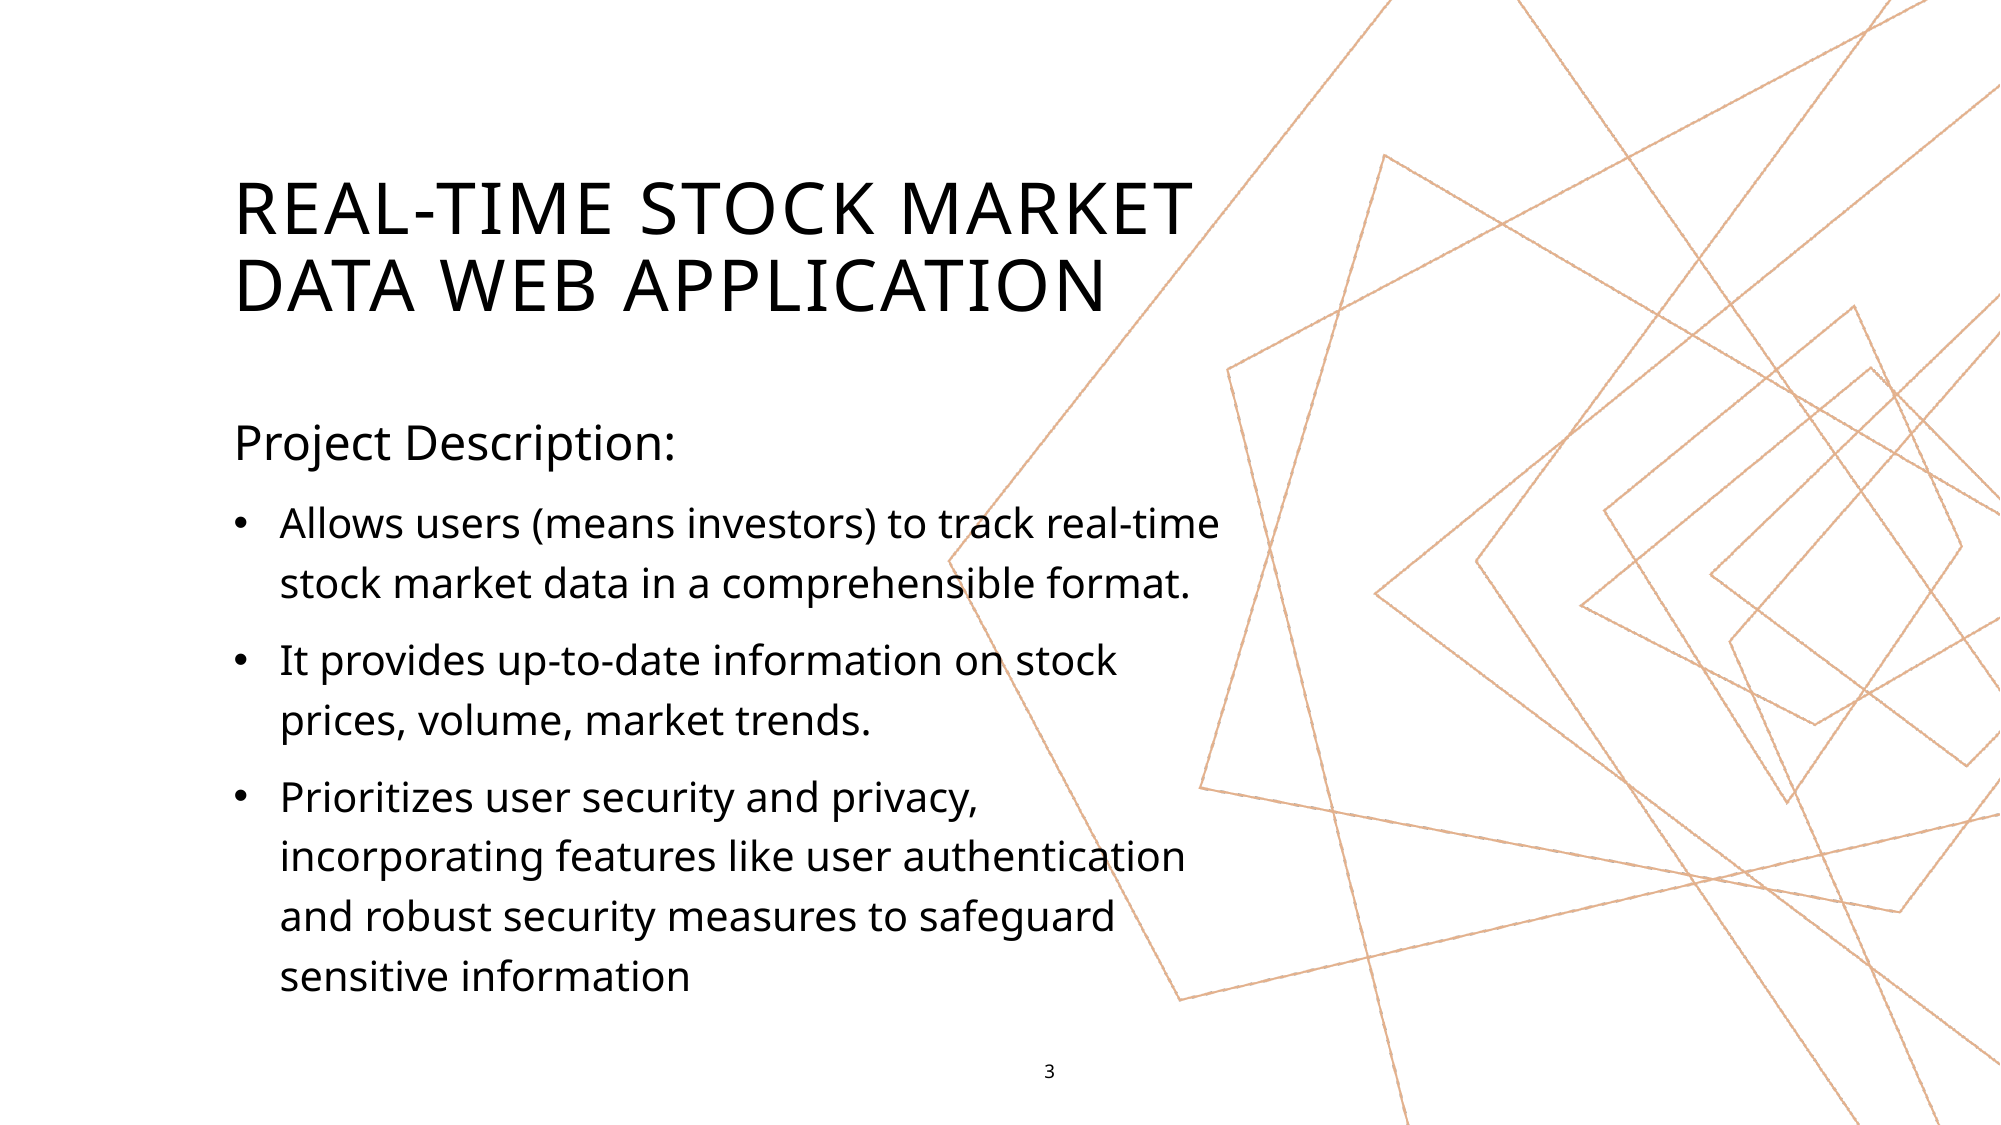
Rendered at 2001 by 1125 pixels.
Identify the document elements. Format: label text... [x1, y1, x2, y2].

list Project Description: Allows users (means investors) to track real-time stock market data in a comprehensible format. It provides up-to-date information on stock prices, volume, market trends. Prioritizes user security and privacy, incorporating features like user authentication and robust security measures to safeguard sensitive information [218, 393, 1244, 1008]
slide_number 3 [908, 1042, 1071, 1103]
picture [900, 0, 2000, 1125]
title Real-Time stock market data web application [218, 117, 1244, 335]
